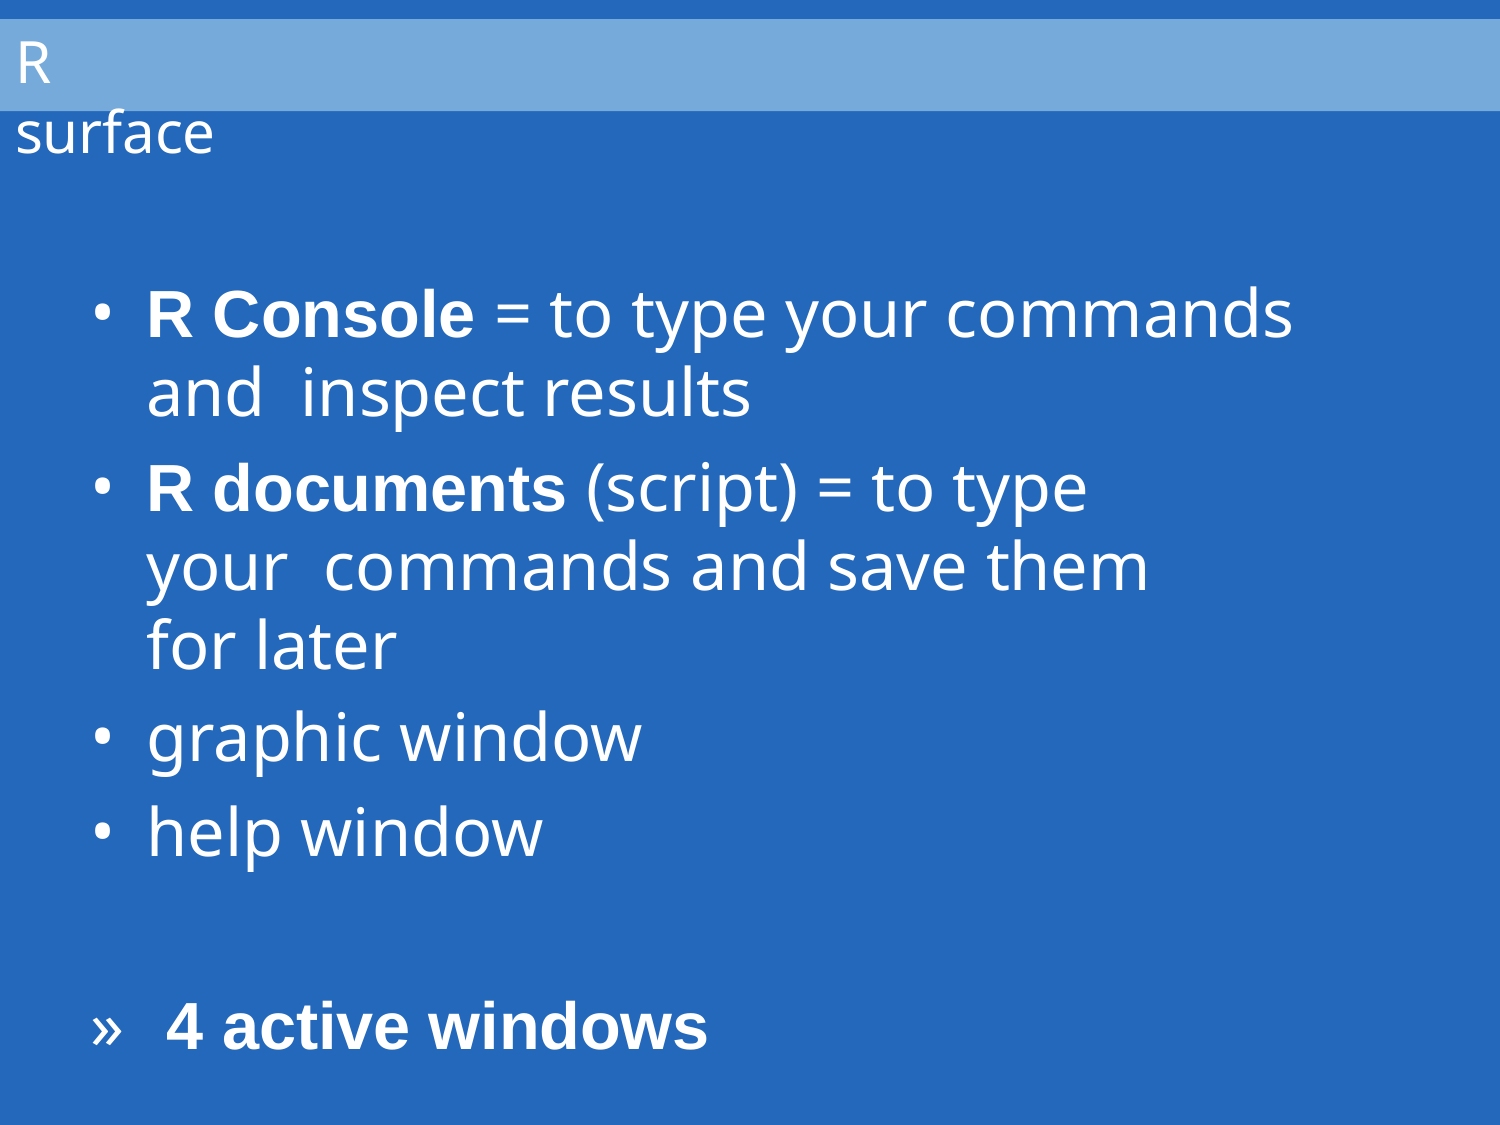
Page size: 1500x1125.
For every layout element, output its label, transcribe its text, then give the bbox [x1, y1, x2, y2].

text_box [0, 19, 1500, 112]
title R surface [12, 23, 267, 214]
text_box R Console = to type your commands and inspect results R documents (script) = to type your commands and save them for later graphic window help window » 4 active windows [87, 265, 1377, 1064]
